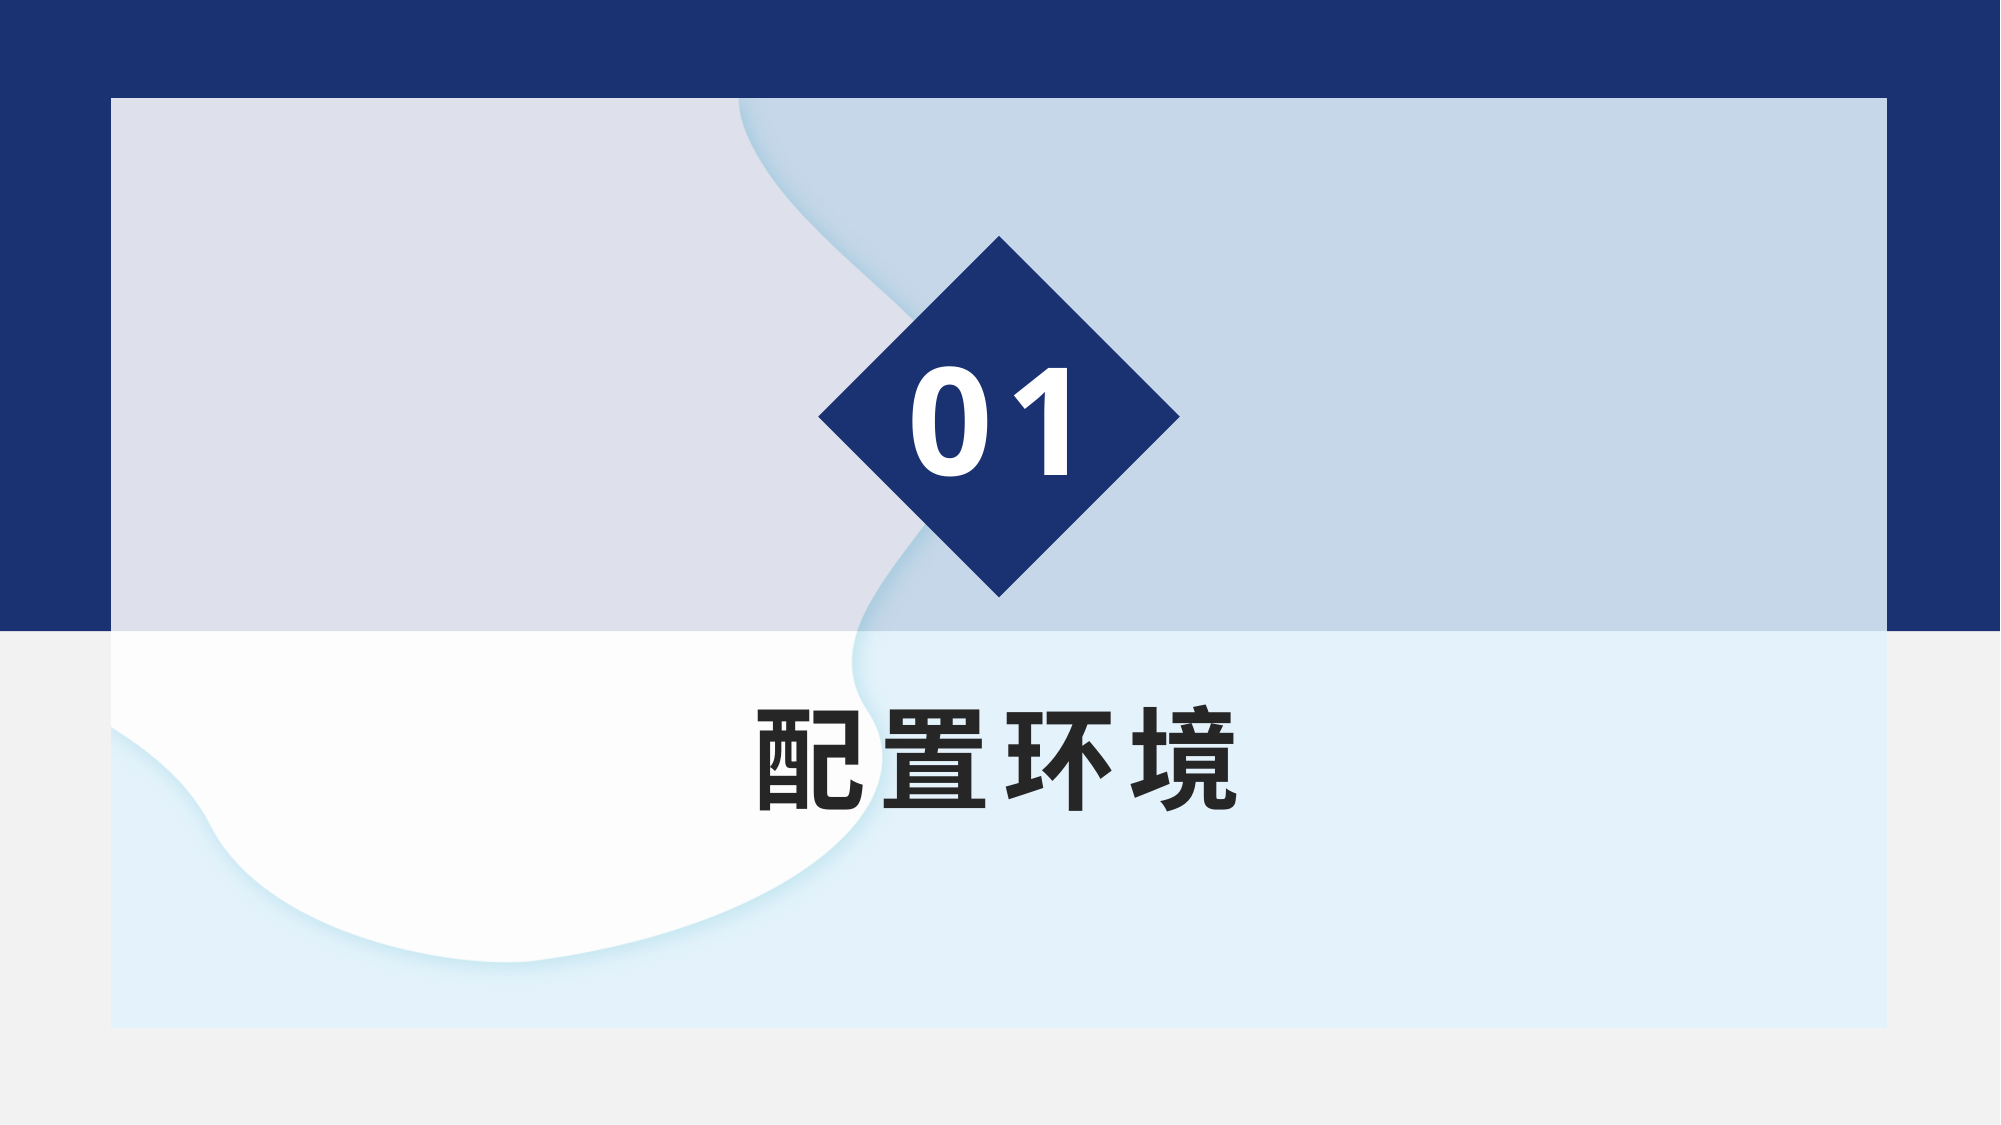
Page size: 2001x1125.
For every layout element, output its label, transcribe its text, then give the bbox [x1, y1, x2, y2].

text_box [822, 240, 1176, 593]
text_box [110, 97, 1888, 1029]
text_box [485, 805, 1517, 874]
text_box 配置环境 [483, 614, 1511, 832]
